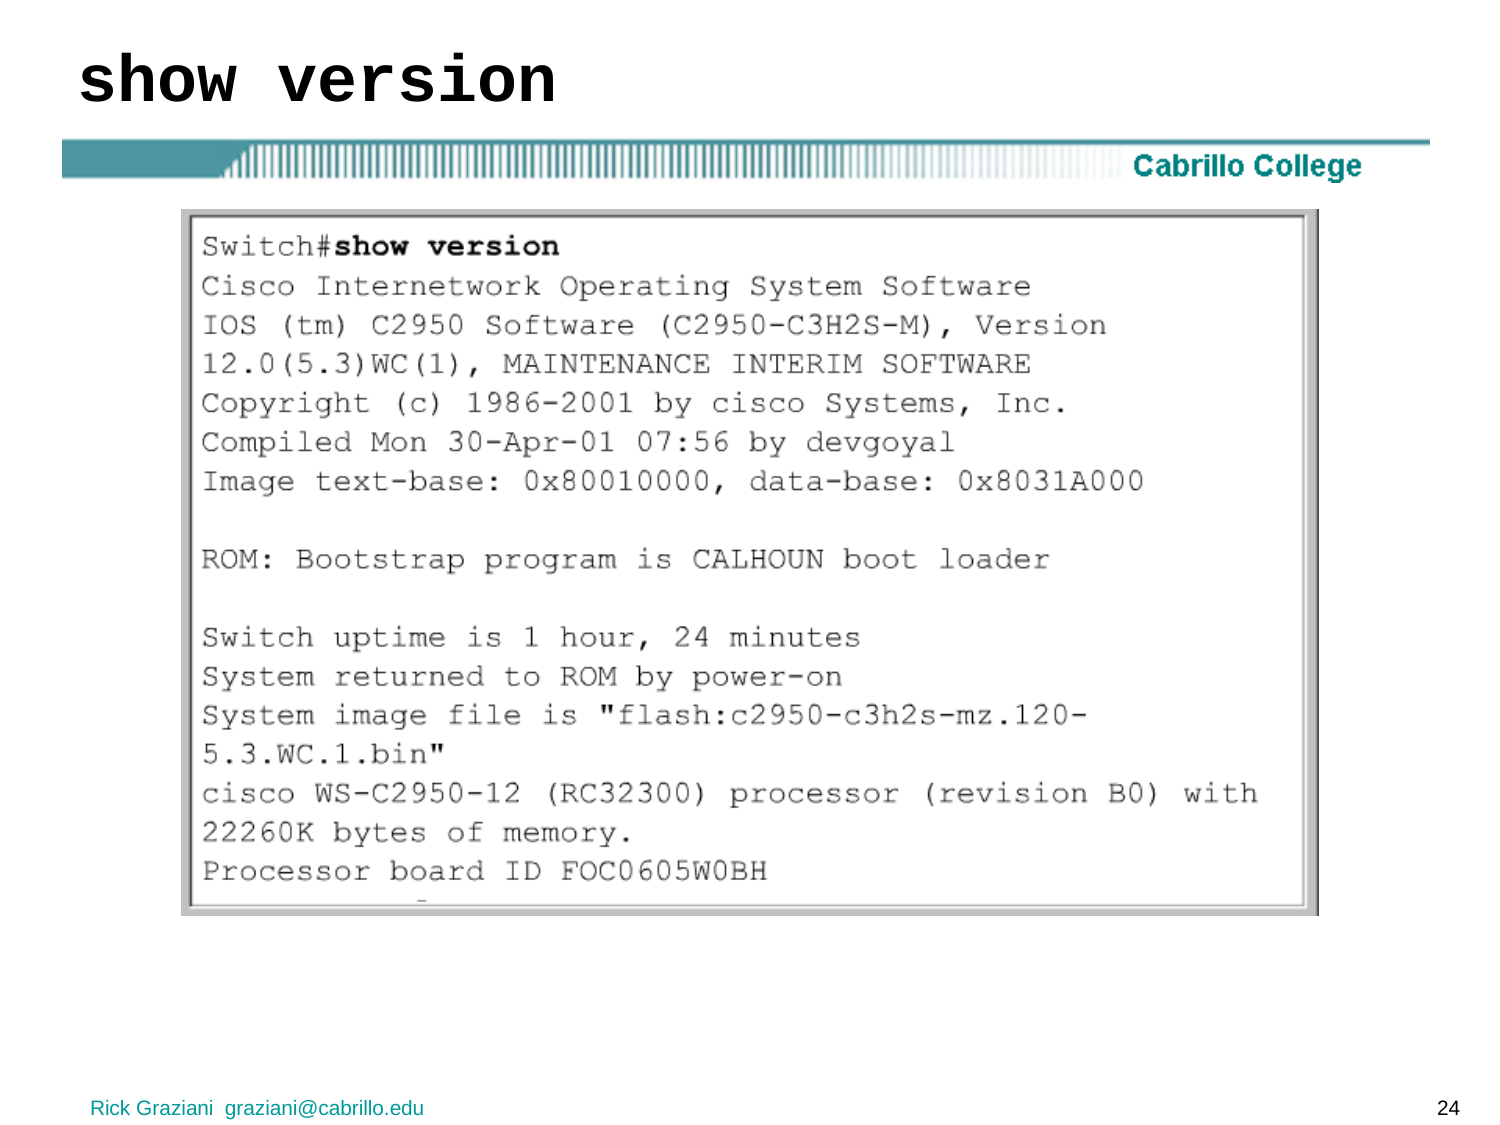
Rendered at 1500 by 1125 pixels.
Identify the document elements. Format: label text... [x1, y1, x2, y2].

footer Rick Graziani graziani@cabrillo.edu [74, 1087, 1201, 1125]
title show version [62, 24, 1451, 126]
slide_number 24 [1324, 1087, 1476, 1125]
picture [180, 209, 1319, 916]
picture [62, 137, 1430, 183]
